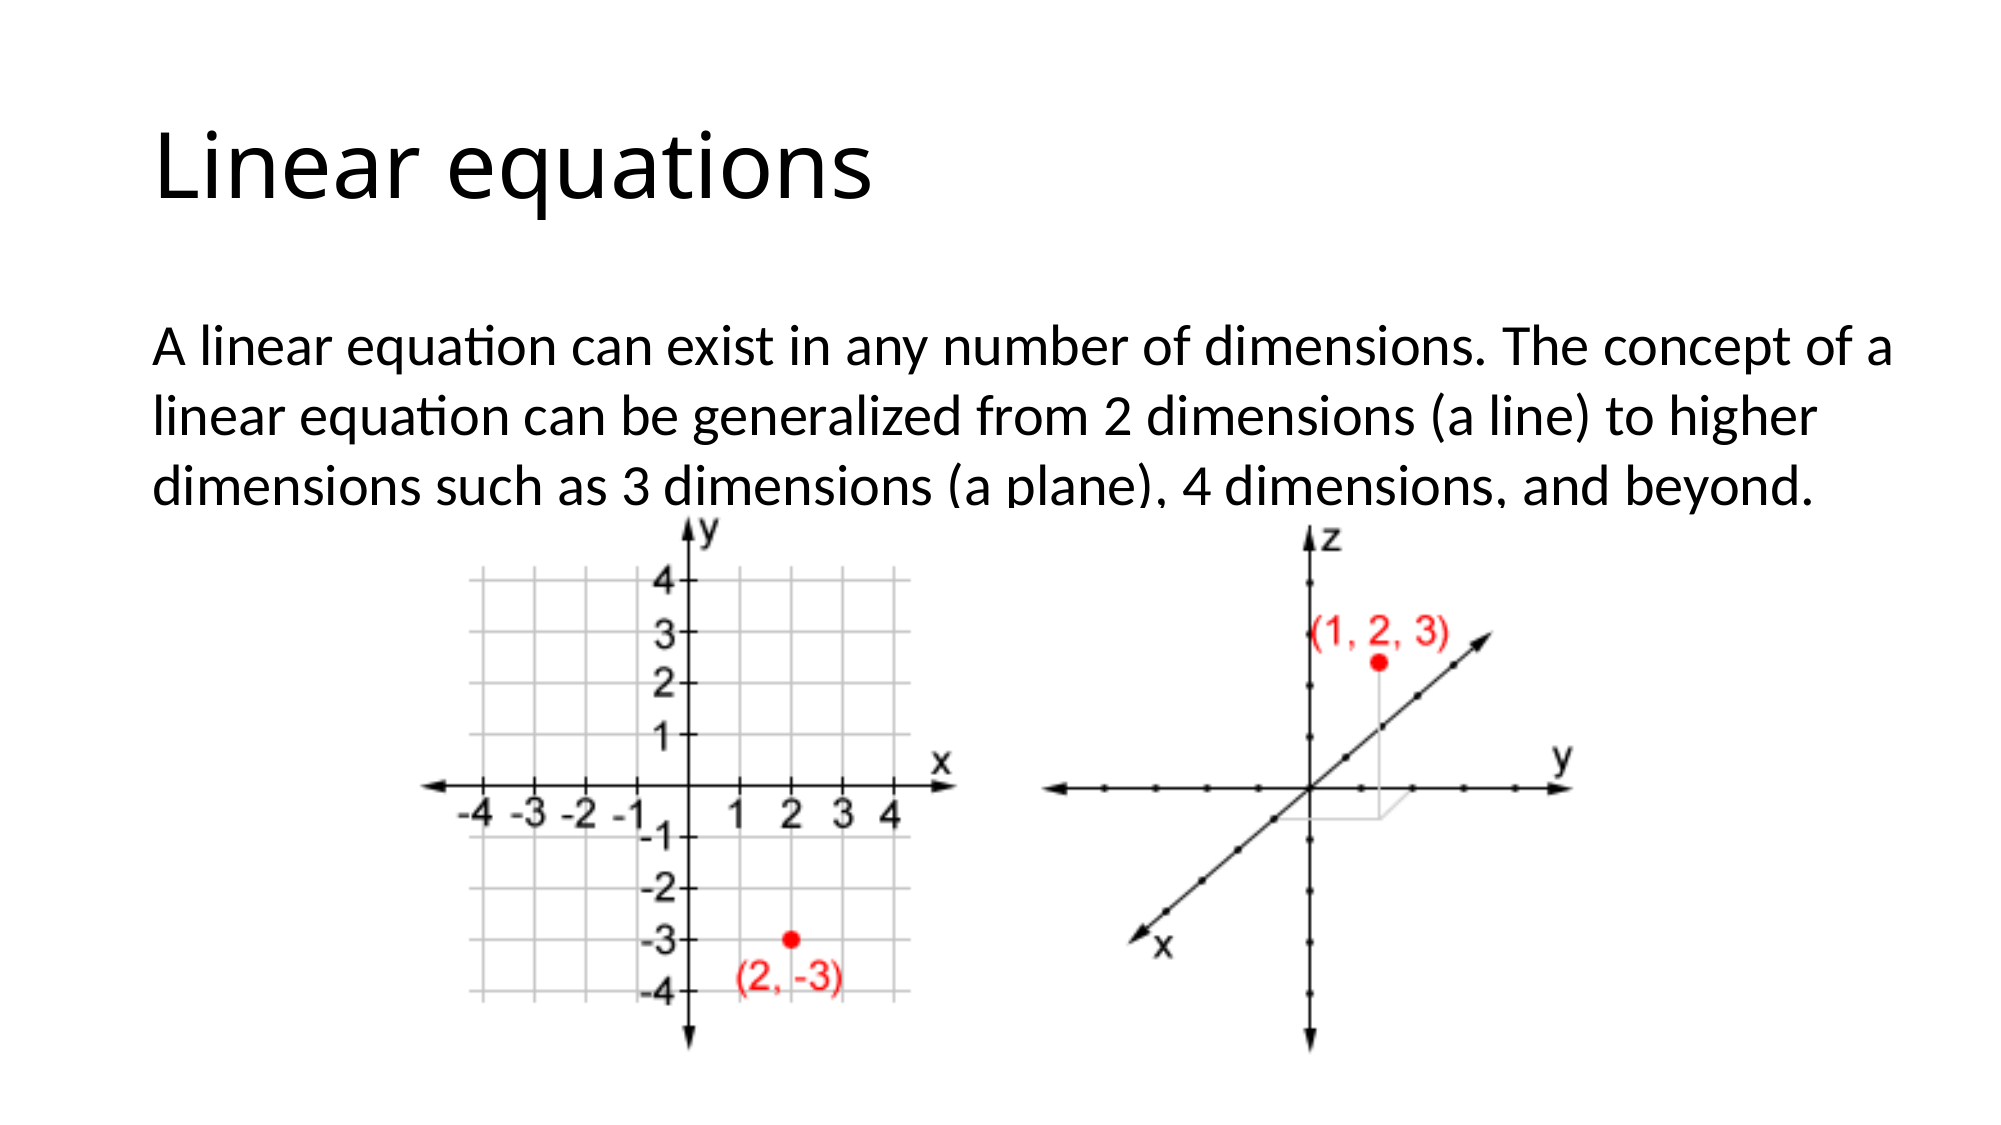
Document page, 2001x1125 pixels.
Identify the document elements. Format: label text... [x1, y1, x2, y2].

list A linear equation can exist in any number of dimensions. The concept of a linear equation can be generalized from 2 dimensions (a line) to higher dimensions such as 3 dimensions (a plane), 4 dimensions, and beyond. [137, 299, 2000, 1014]
title Linear equations [137, 59, 1863, 278]
picture [416, 508, 1584, 1065]
